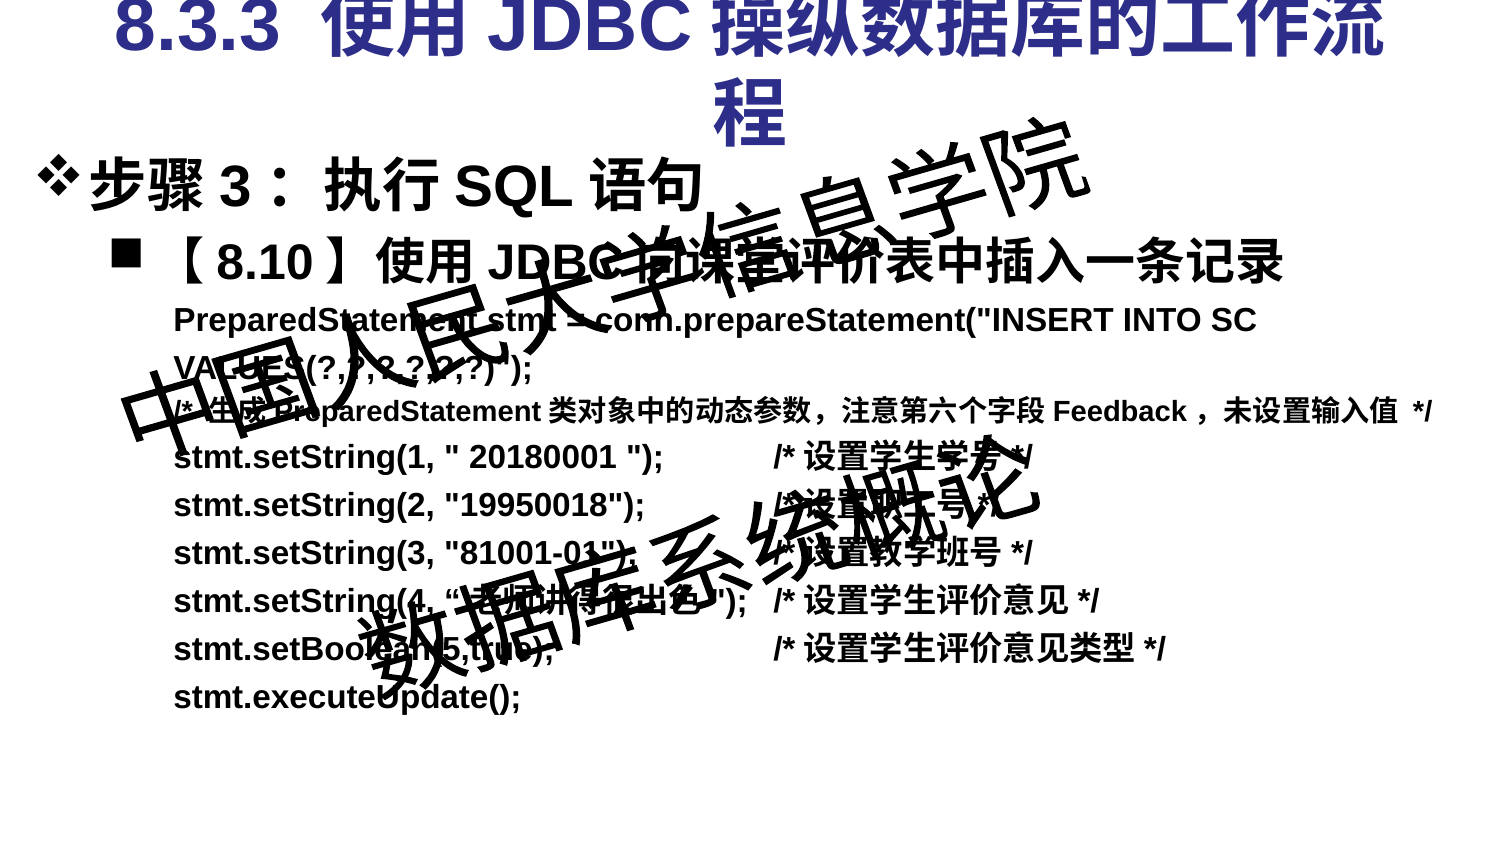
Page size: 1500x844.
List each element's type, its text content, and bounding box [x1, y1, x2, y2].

list 步骤3：执行SQL语句 【8.10】使用JDBC向课堂评价表中插入一条记录 PreparedStatement stmt = conn.prepareStatement("INSERT INTO SC VALUES(?,?,?,?,?,?)"); /* 生成PreparedStatement类对象中的动态参数，注意第六个字段Feedback，未设置输入值 */ stmt.setString(1, " 20180001 "); /*设置学生学号*/ stmt.setString(2, "19950018"); /*设置职工号*/ stmt.setString(3, "81001-01"); /*设置教学班号*/ stmt.setString(4, “老师讲得很出色"); /*设置学生评价意见*/ stmt.setBoolean(5,true); /*设置学生评价意见类型*/ stmt.executeUpdate(); [17, 126, 1459, 747]
title 8.3.3 使用JDBC操纵数据库的工作流程 [75, 0, 1425, 126]
